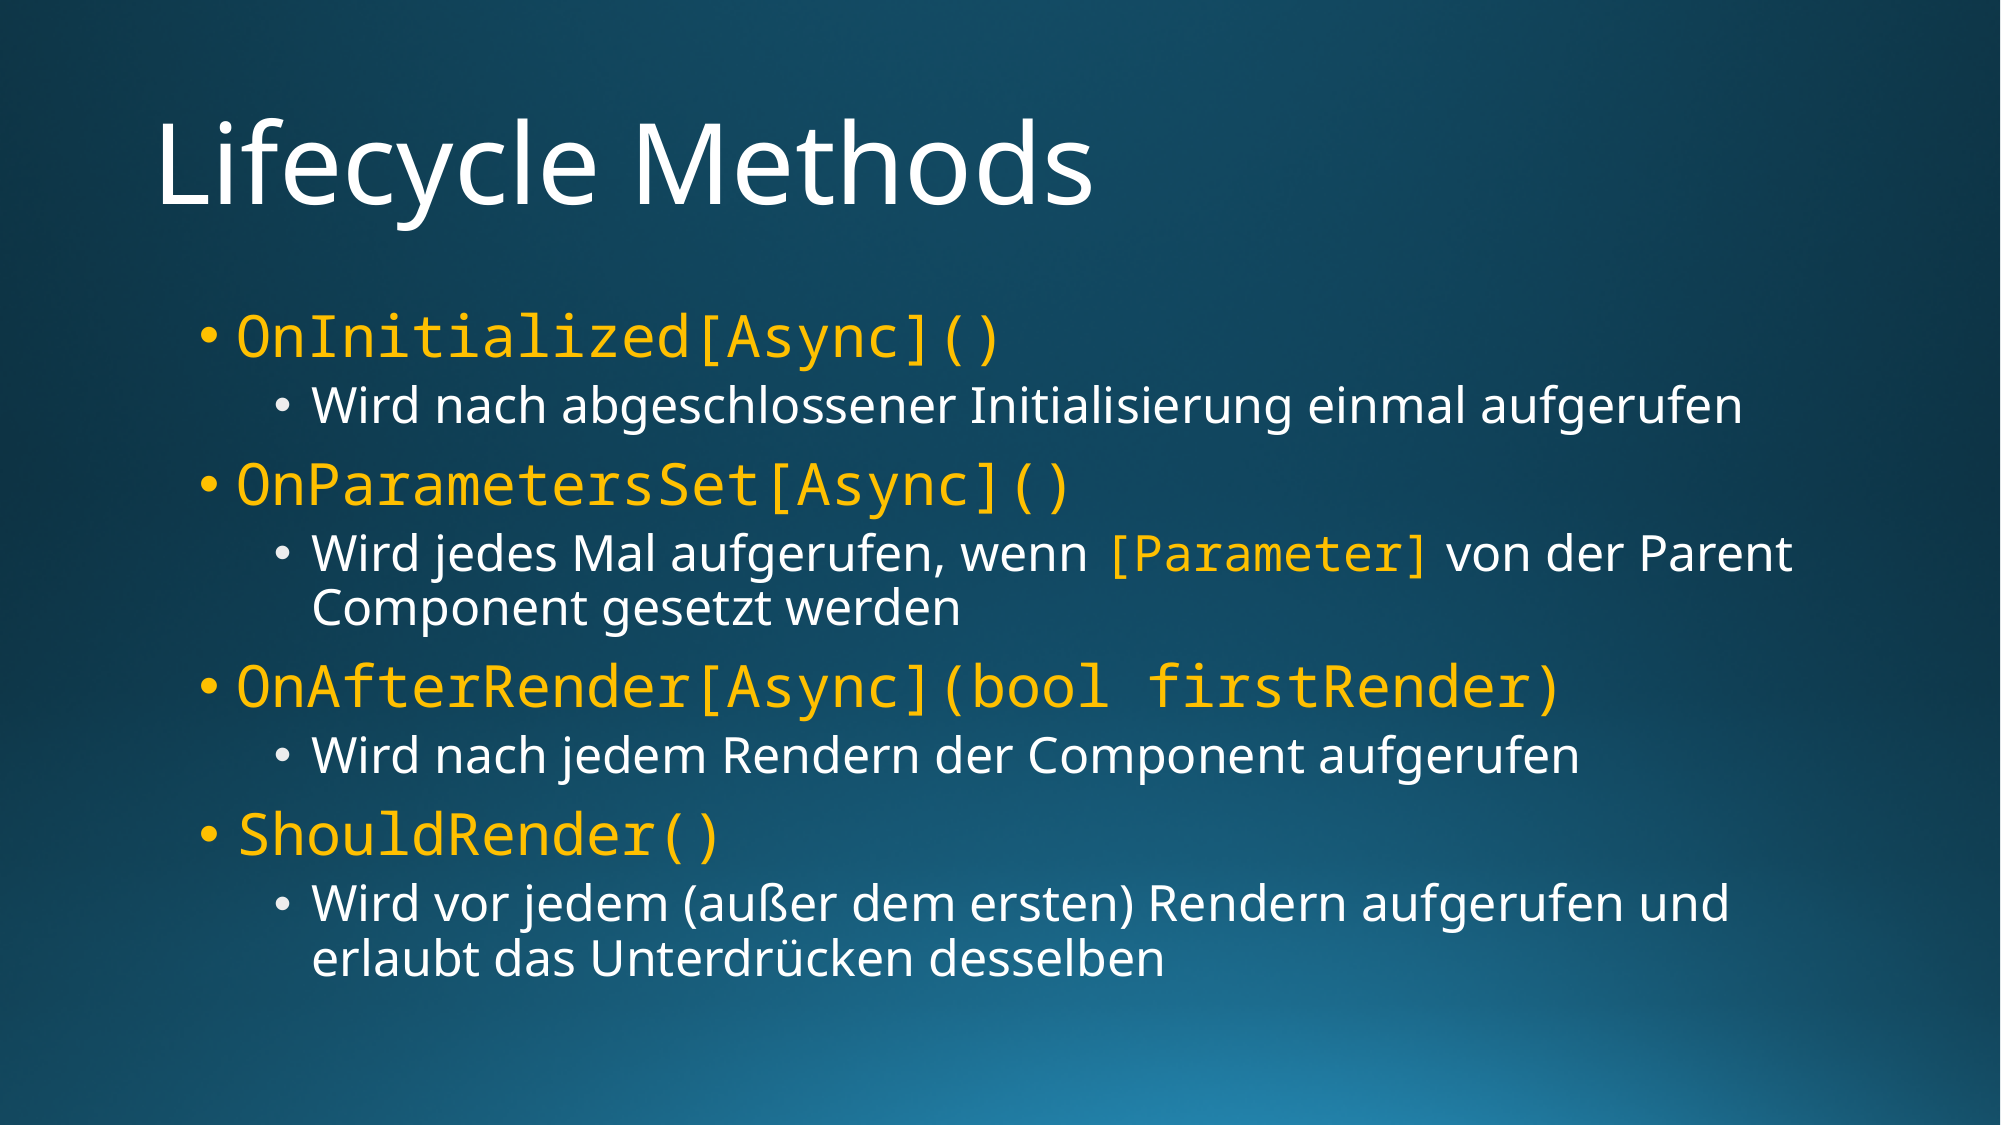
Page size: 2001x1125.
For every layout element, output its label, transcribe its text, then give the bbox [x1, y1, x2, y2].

list OnInitialized[Async]() Wird nach abgeschlossener Initialisierung einmal aufgerufen OnParametersSet[Async]() Wird jedes Mal aufgerufen, wenn [Parameter] von der Parent Component gesetzt werden OnAfterRender[Async](bool firstRender) Wird nach jedem Rendern der Component aufgerufen ShouldRender() Wird vor jedem (außer dem ersten) Rendern aufgerufen und erlaubt das Unterdrücken desselben [183, 299, 1863, 1014]
picture [0, 0, 2001, 1125]
title Lifecycle Methods [137, 59, 1863, 278]
